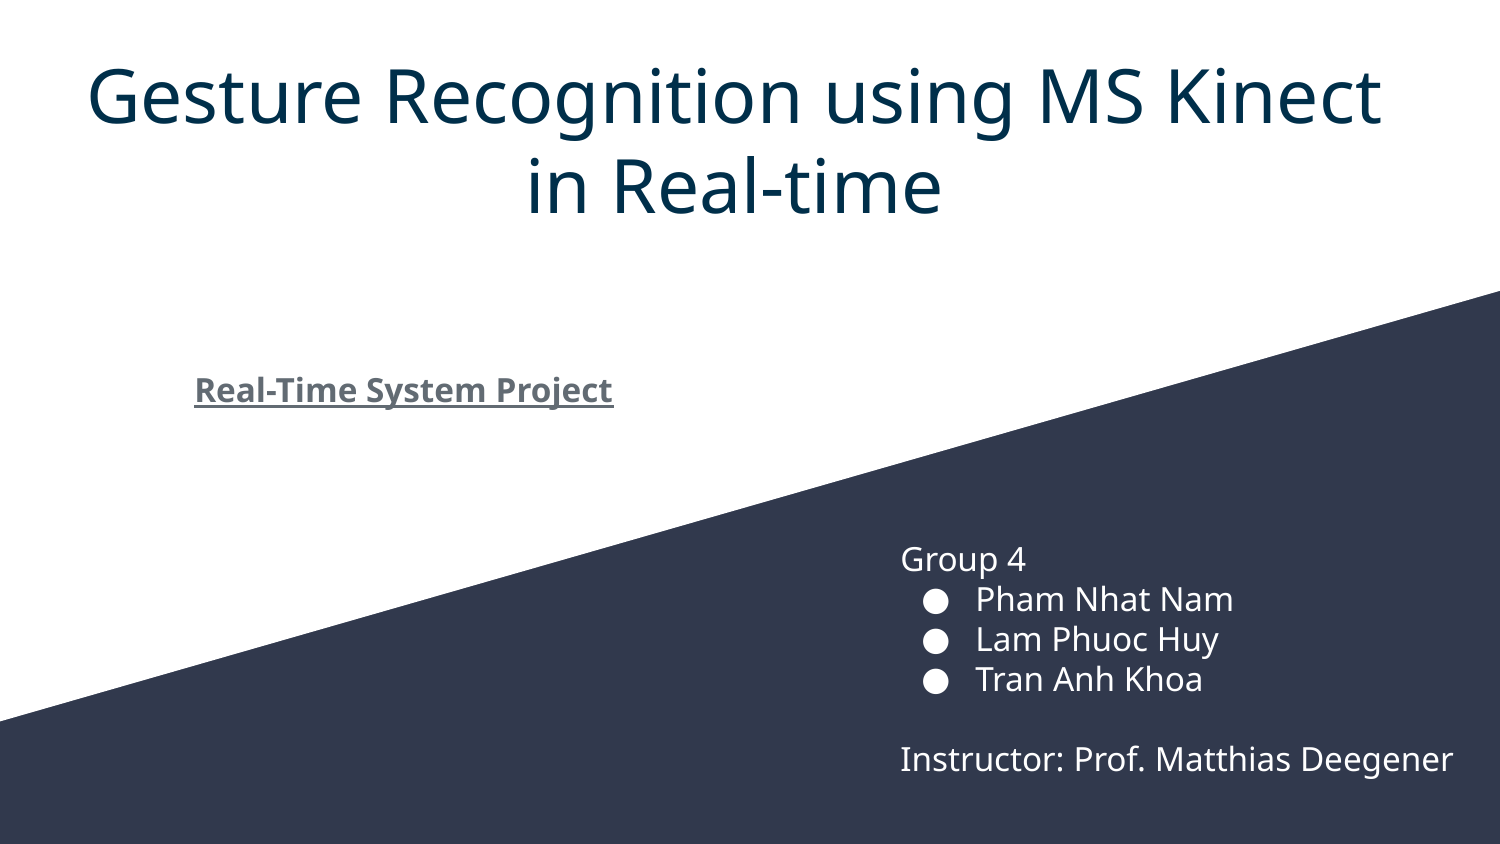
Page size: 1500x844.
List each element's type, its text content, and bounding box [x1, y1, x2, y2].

subtitle Group 4 Pham Nhat Nam Lam Phuoc Huy Tran Anh Khoa Instructor: Prof. Matthias Deegener [885, 523, 1471, 783]
title Gesture Recognition using MS Kinect in Real-time [35, 33, 1434, 244]
subtitle Real-Time System Project [179, 354, 706, 422]
